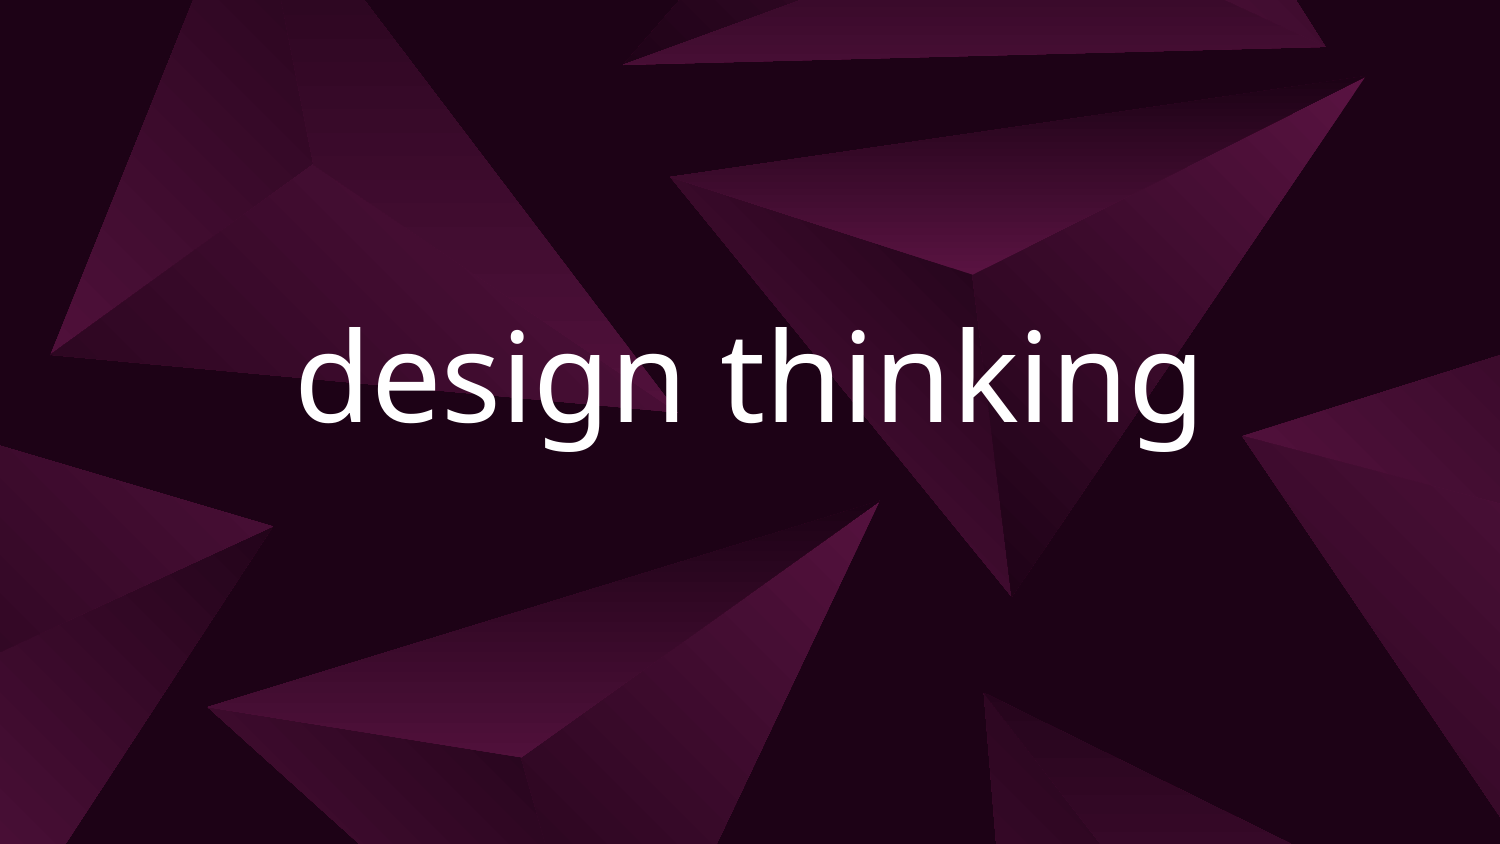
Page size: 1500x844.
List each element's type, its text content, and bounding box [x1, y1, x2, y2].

title design thinking [218, 318, 1282, 450]
